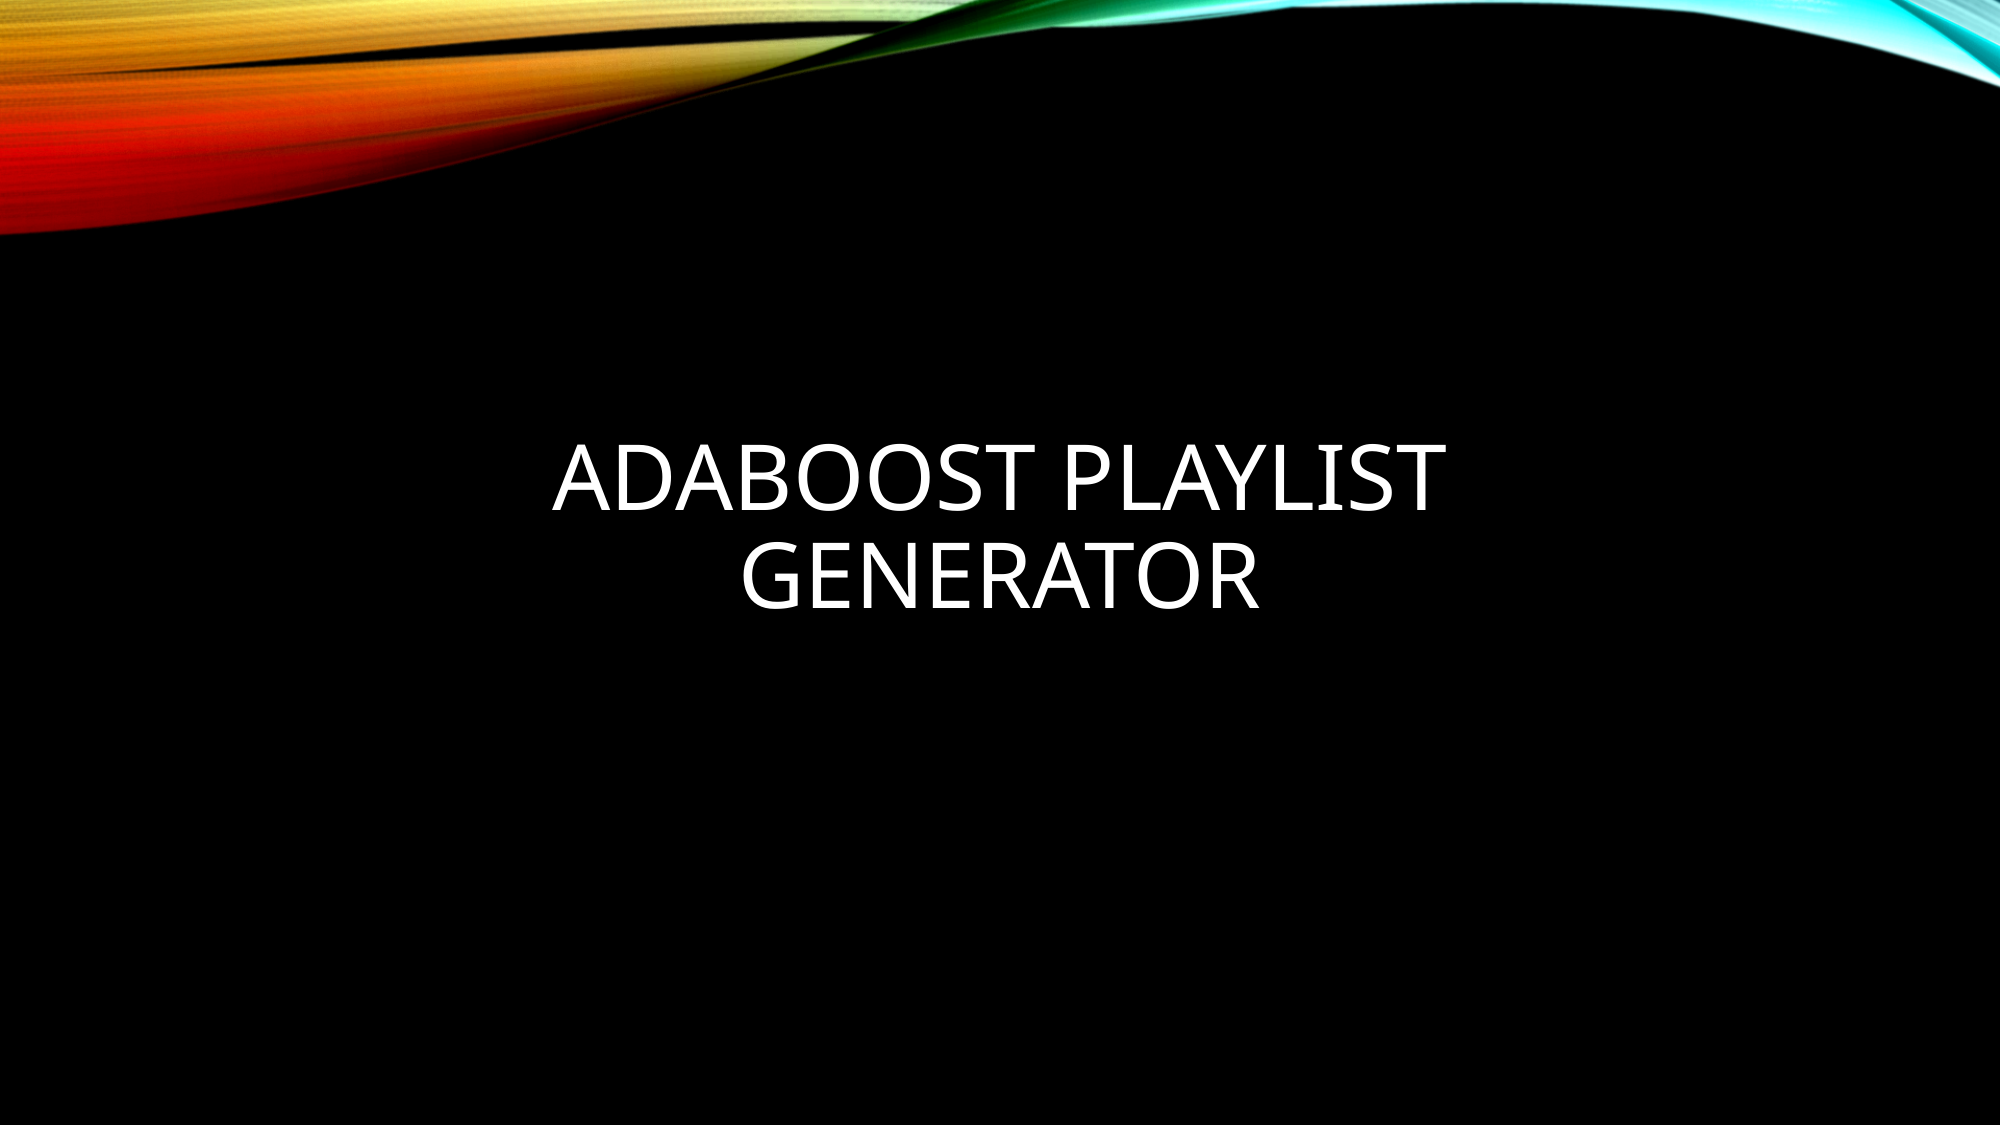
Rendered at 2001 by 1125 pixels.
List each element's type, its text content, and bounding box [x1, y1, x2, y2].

title Adaboost playlist generator [293, 423, 1707, 637]
picture [0, 0, 2000, 237]
